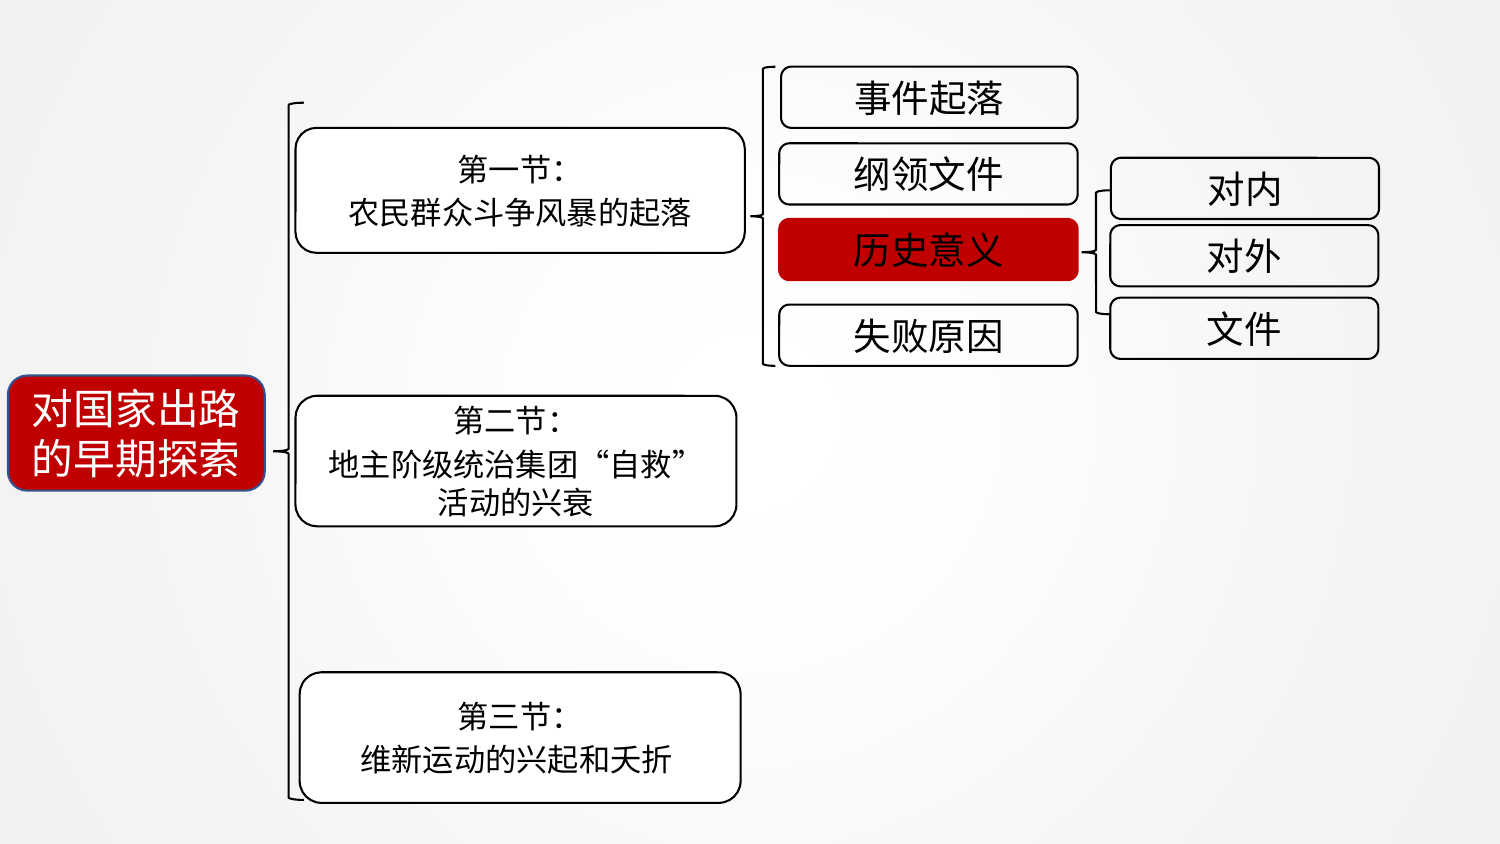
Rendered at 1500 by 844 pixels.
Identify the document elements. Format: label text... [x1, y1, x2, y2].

text_box 文件 [1109, 296, 1380, 360]
text_box 第三节： 维新运动的兴起和夭折 [298, 671, 742, 804]
text_box [750, 65, 776, 367]
text_box 对国家出路的早期探索 [6, 374, 266, 492]
text_box 对内 [1109, 156, 1381, 221]
text_box 纲领文件 [778, 142, 1079, 206]
picture [0, 0, 1500, 844]
text_box 事件起落 [780, 65, 1079, 129]
text_box [273, 101, 304, 801]
text_box 第二节： 地主阶级统治集团“自救”活动的兴衰 [294, 394, 738, 528]
text_box 第一节： 农民群众斗争风暴的起落 [294, 126, 746, 254]
text_box 对外 [1109, 224, 1380, 288]
text_box 历史意义 [778, 217, 1079, 282]
text_box [1081, 189, 1111, 316]
text_box 失败原因 [778, 303, 1079, 367]
